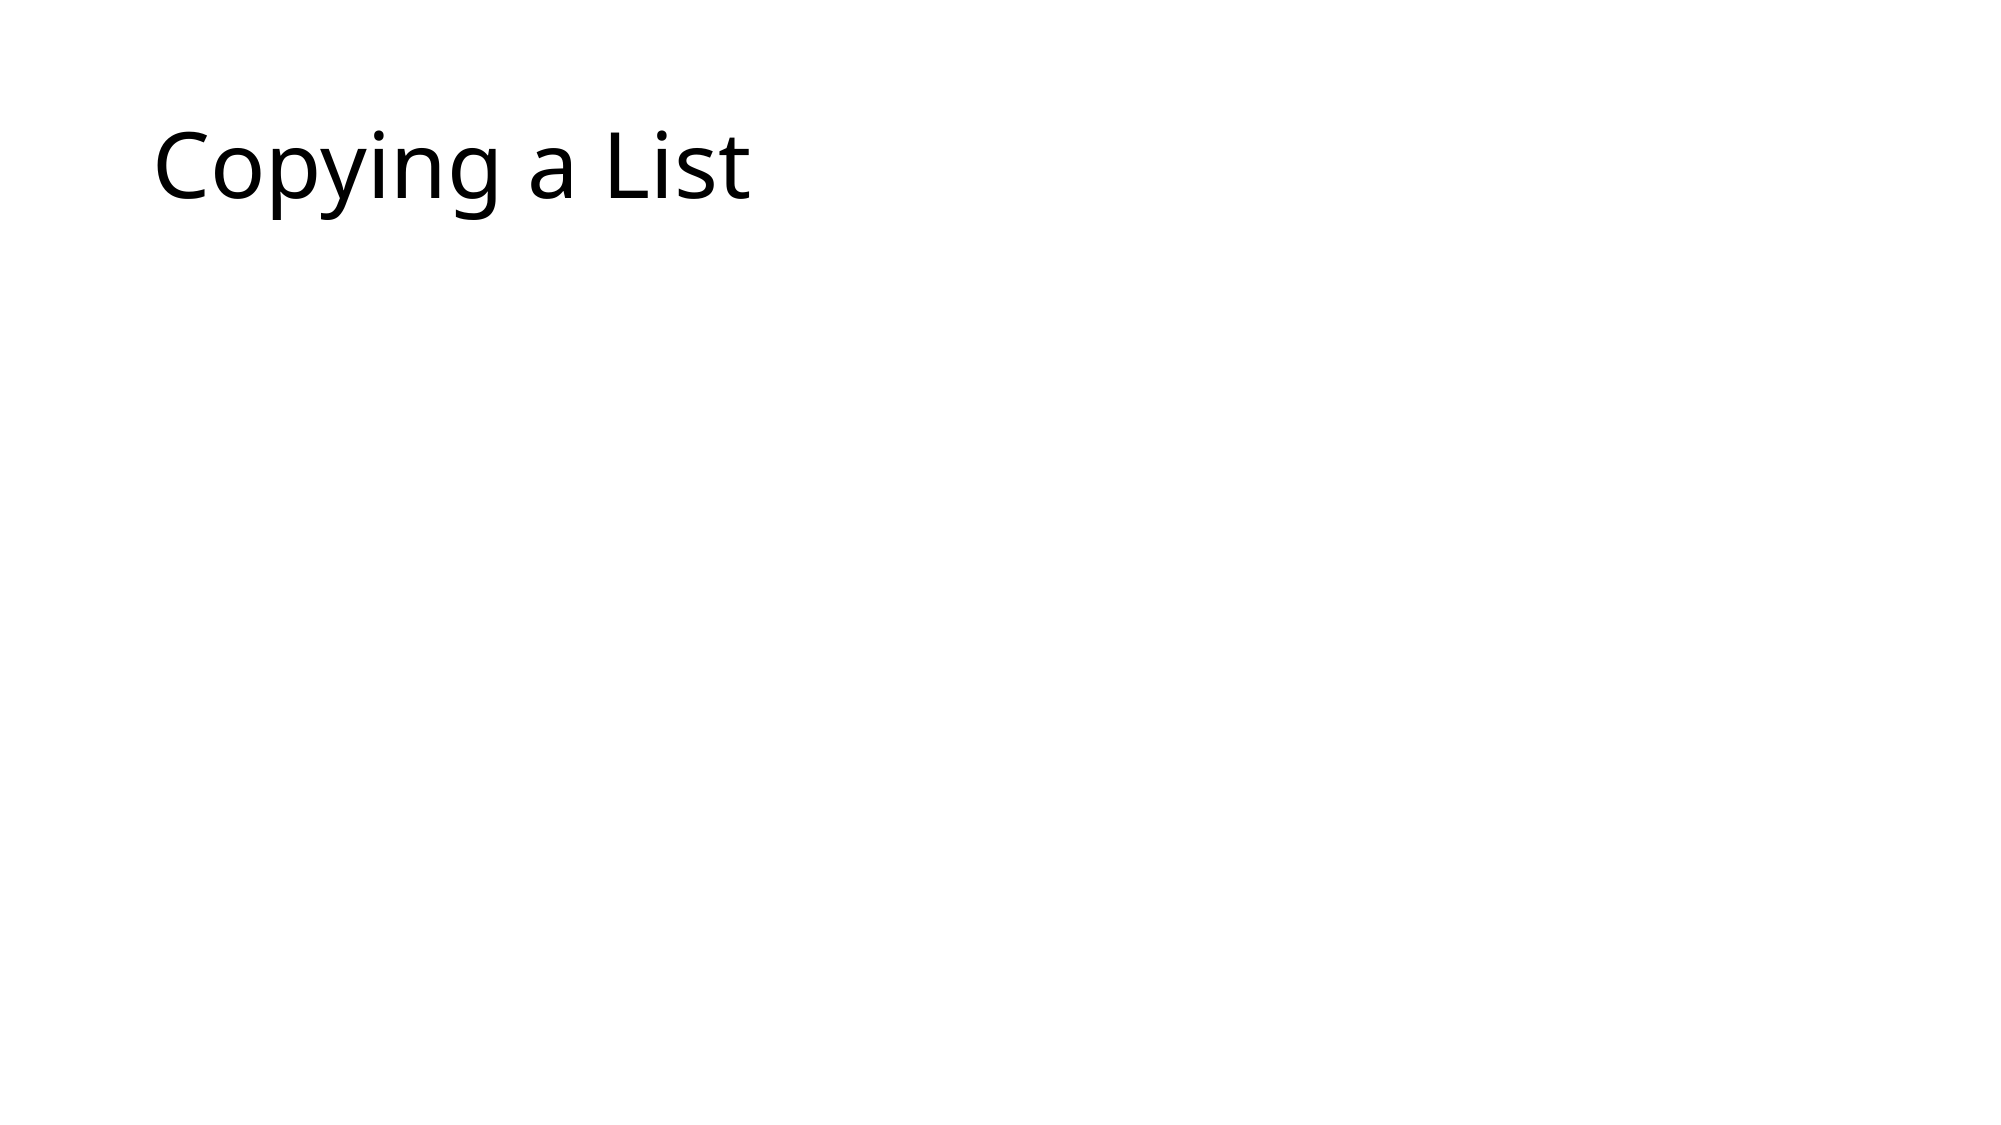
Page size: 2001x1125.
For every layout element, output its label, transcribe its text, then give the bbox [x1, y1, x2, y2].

title Copying a List [137, 59, 1863, 278]
